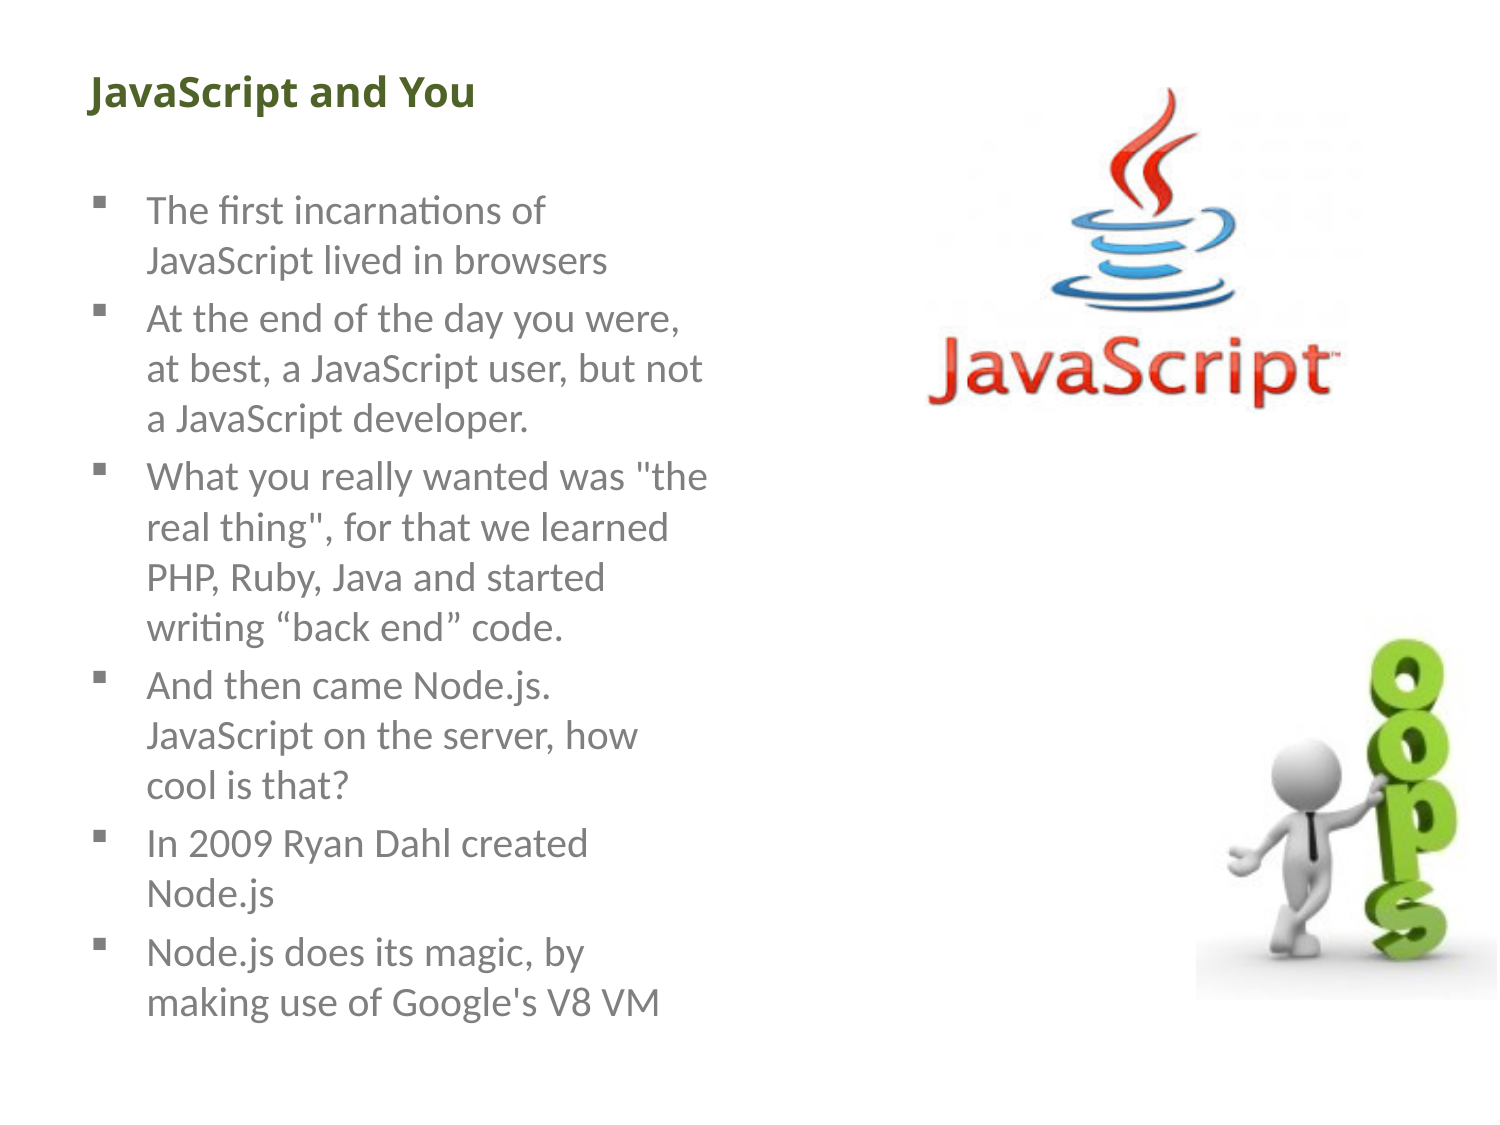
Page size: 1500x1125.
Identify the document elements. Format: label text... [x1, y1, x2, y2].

title JavaScript and You [75, 45, 1425, 138]
picture [1196, 612, 1497, 1001]
list The first incarnations of JavaScript lived in browsers At the end of the day you were, at best, a JavaScript user, but not a JavaScript developer. What you really wanted was "the real thing", for that we learned PHP, Ruby, Java and started writing “back end” code. And then came Node.js. JavaScript on the server, how cool is that? In 2009 Ryan Dahl created Node.js Node.js does its magic, by making use of Google's V8 VM [75, 174, 725, 1005]
picture [924, 87, 1363, 413]
